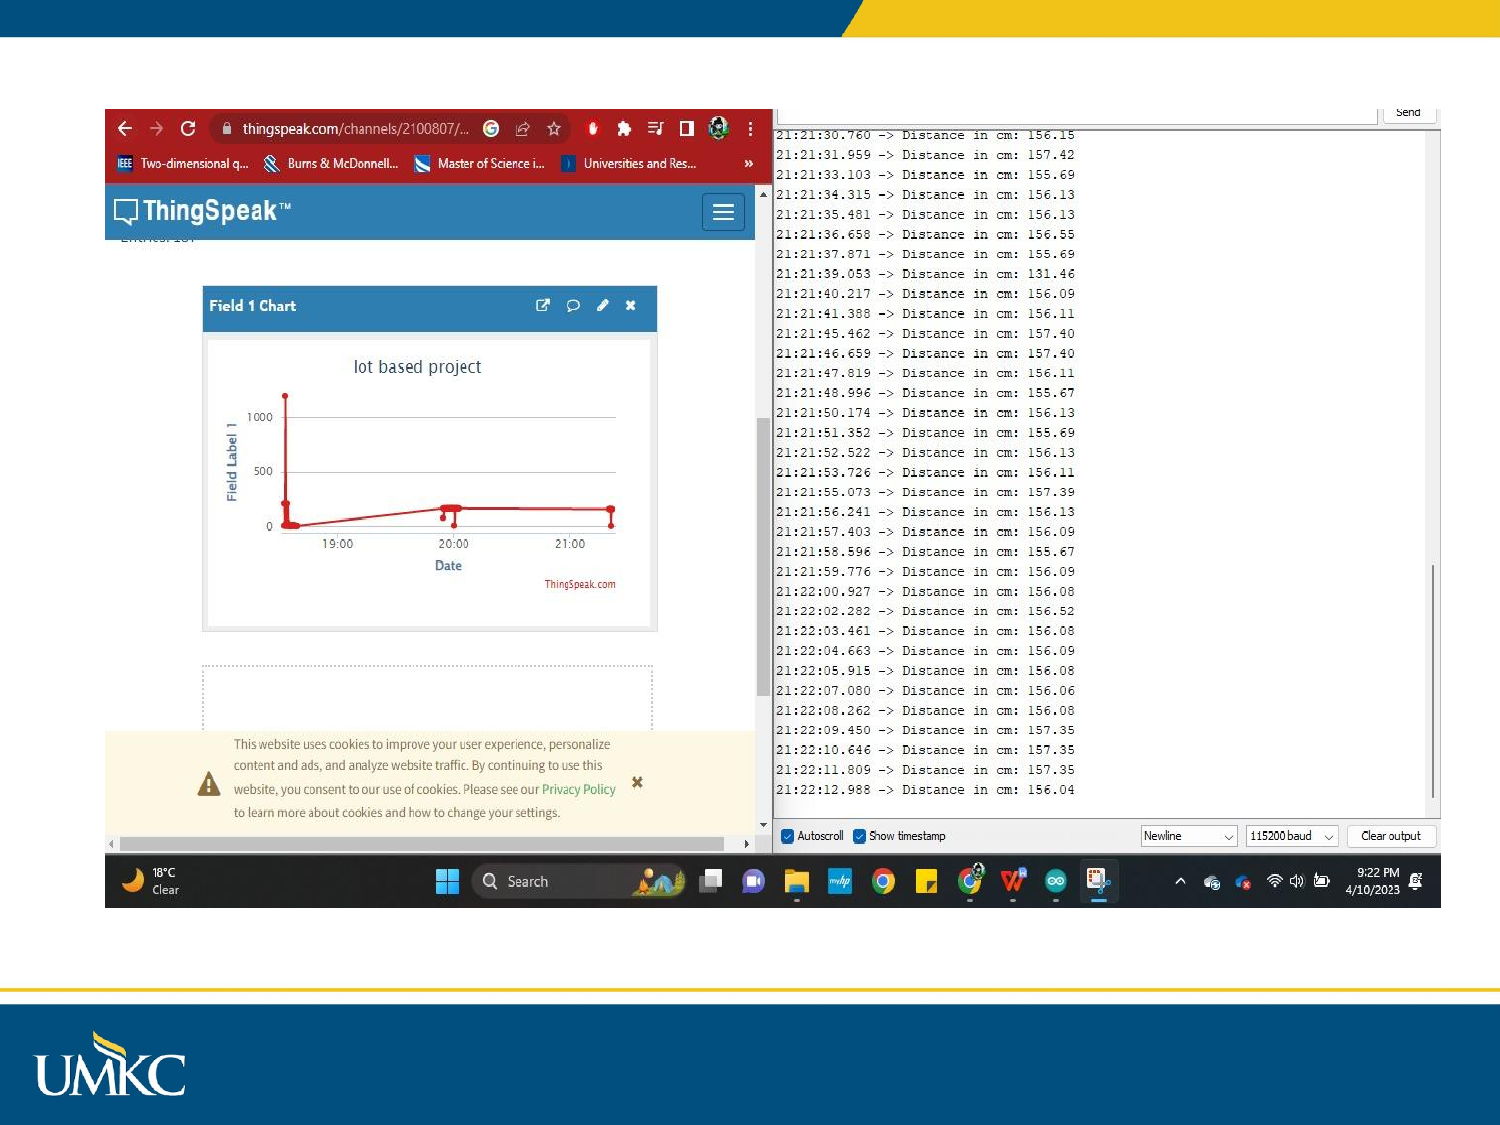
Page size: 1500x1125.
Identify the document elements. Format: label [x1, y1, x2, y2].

picture [0, 0, 1500, 1125]
text_box [75, 47, 1425, 145]
text_box [27, 204, 1473, 952]
